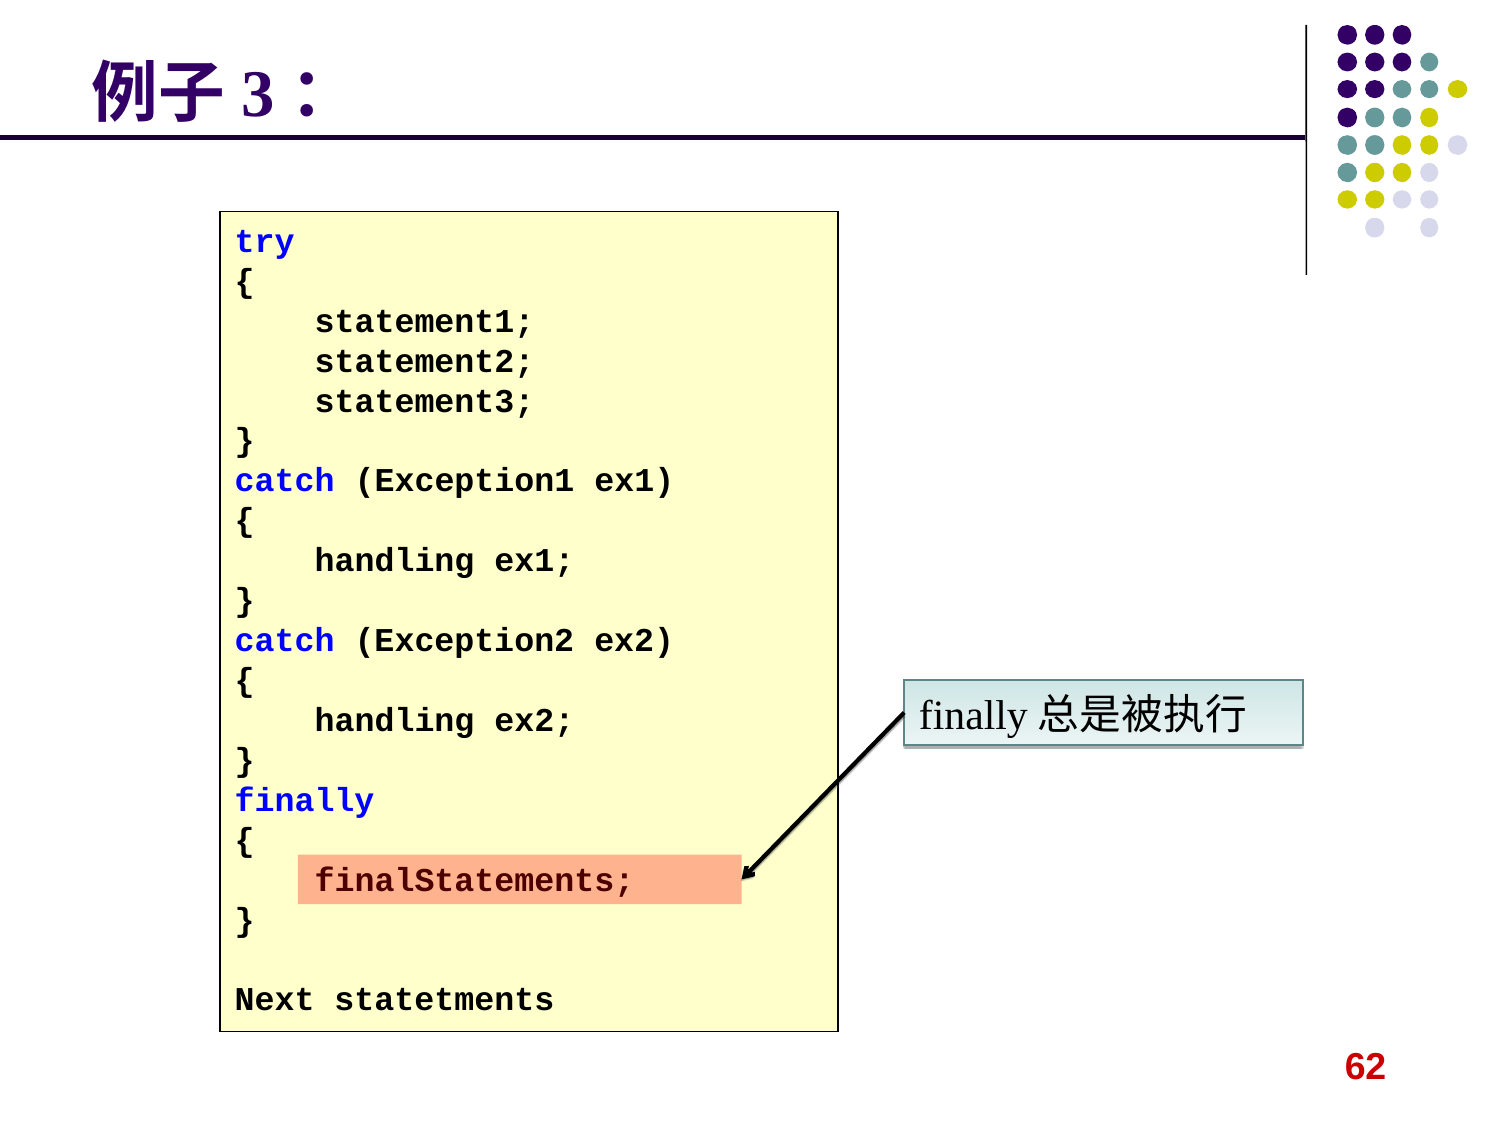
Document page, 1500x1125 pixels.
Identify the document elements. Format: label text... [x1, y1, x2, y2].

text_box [741, 712, 905, 880]
text_box try { statement1; statement2; statement3; } catch (Exception1 ex1) { handling ex1; } catch (Exception2 ex2) { handling ex2; } finally { finalStatements; } Next statetments [219, 211, 839, 1032]
text_box [297, 854, 742, 905]
title 例子3： [76, 31, 1303, 135]
text_box finally总是被执行 [904, 680, 1303, 745]
